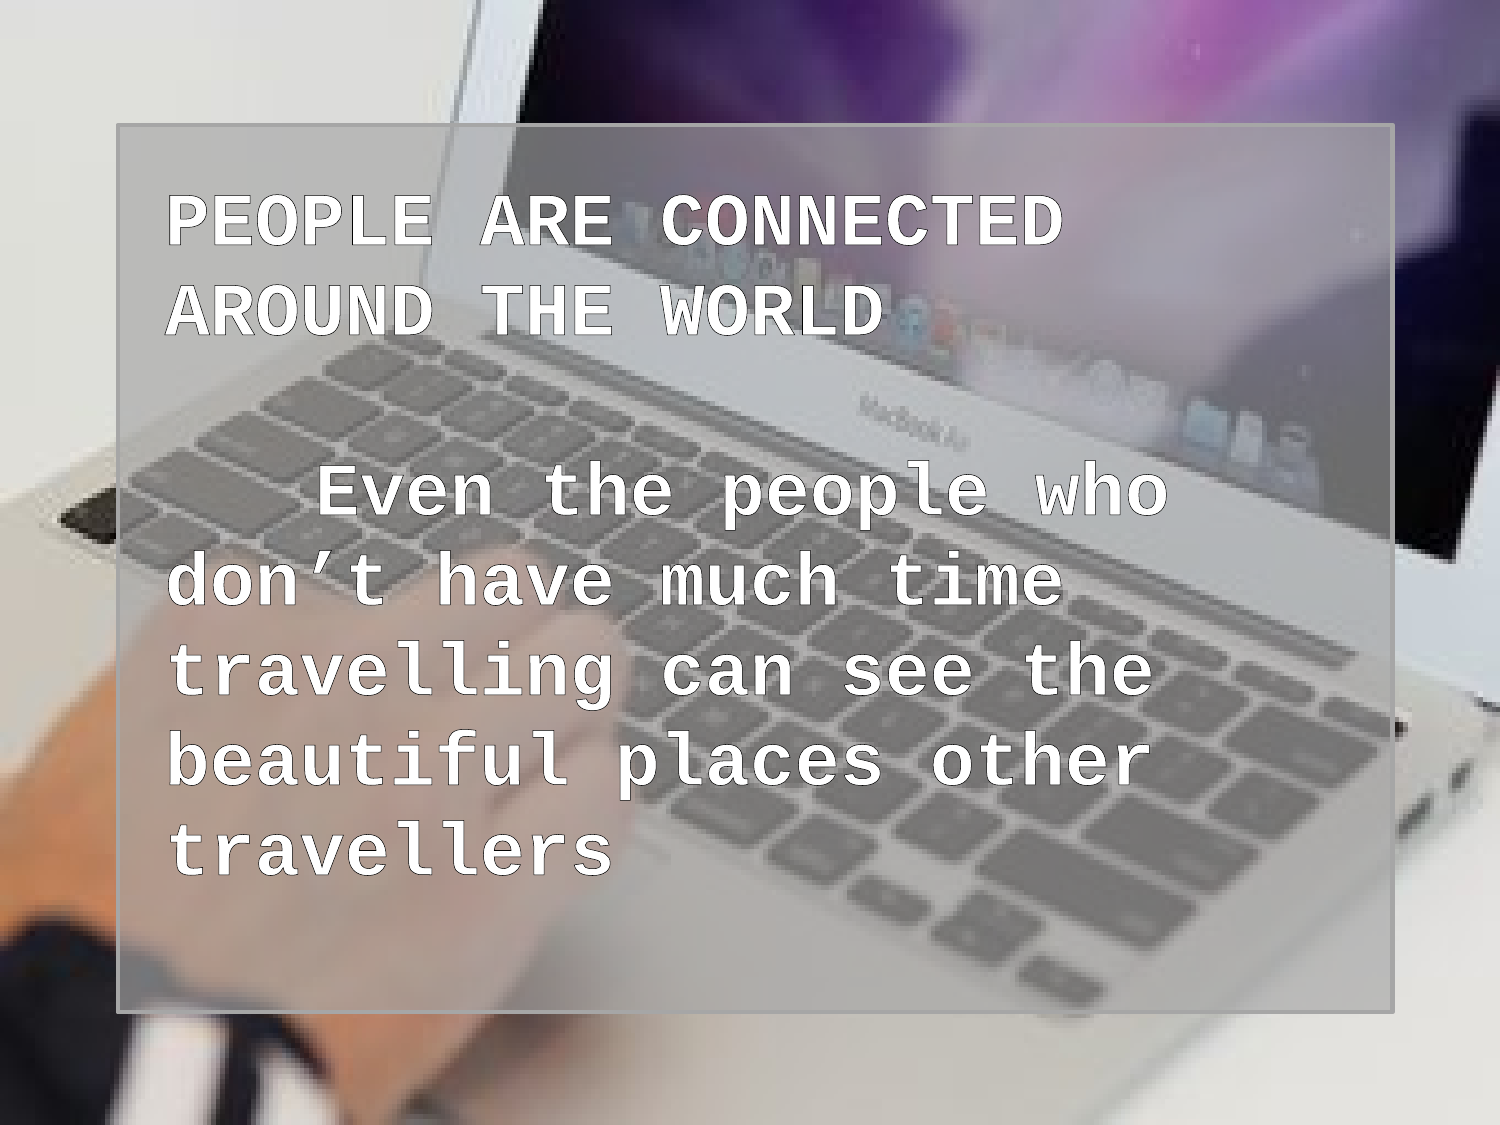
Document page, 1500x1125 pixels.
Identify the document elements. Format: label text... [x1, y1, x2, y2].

text_box [116, 123, 1395, 1014]
text_box PEOPLE ARE CONNECTED AROUND THE WORLD Even the people who don’t have much time travelling can see the beautiful places other travellers [150, 162, 1388, 898]
picture [0, 0, 1500, 1125]
